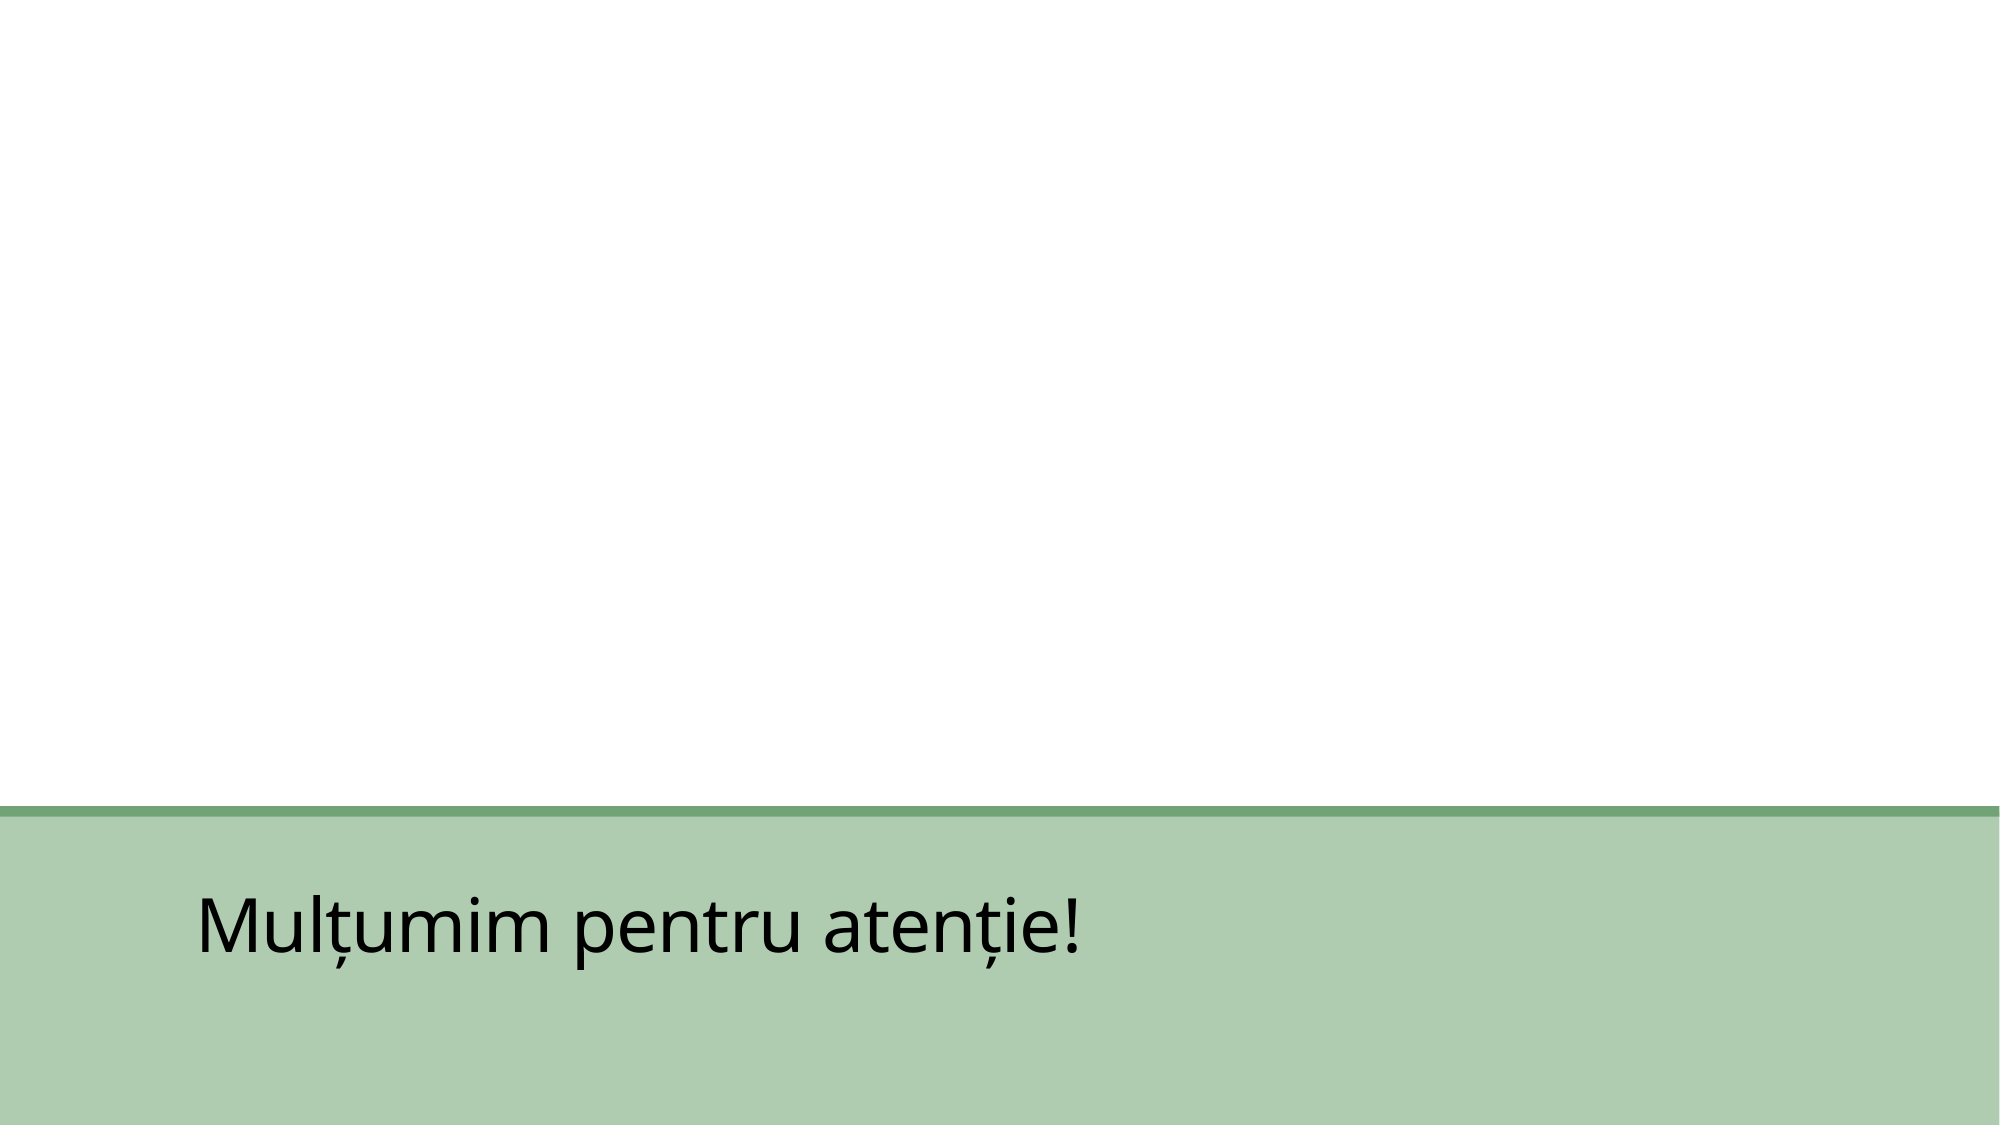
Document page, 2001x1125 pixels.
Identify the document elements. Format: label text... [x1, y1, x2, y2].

title Mulțumim pentru atenție! [180, 832, 1839, 968]
